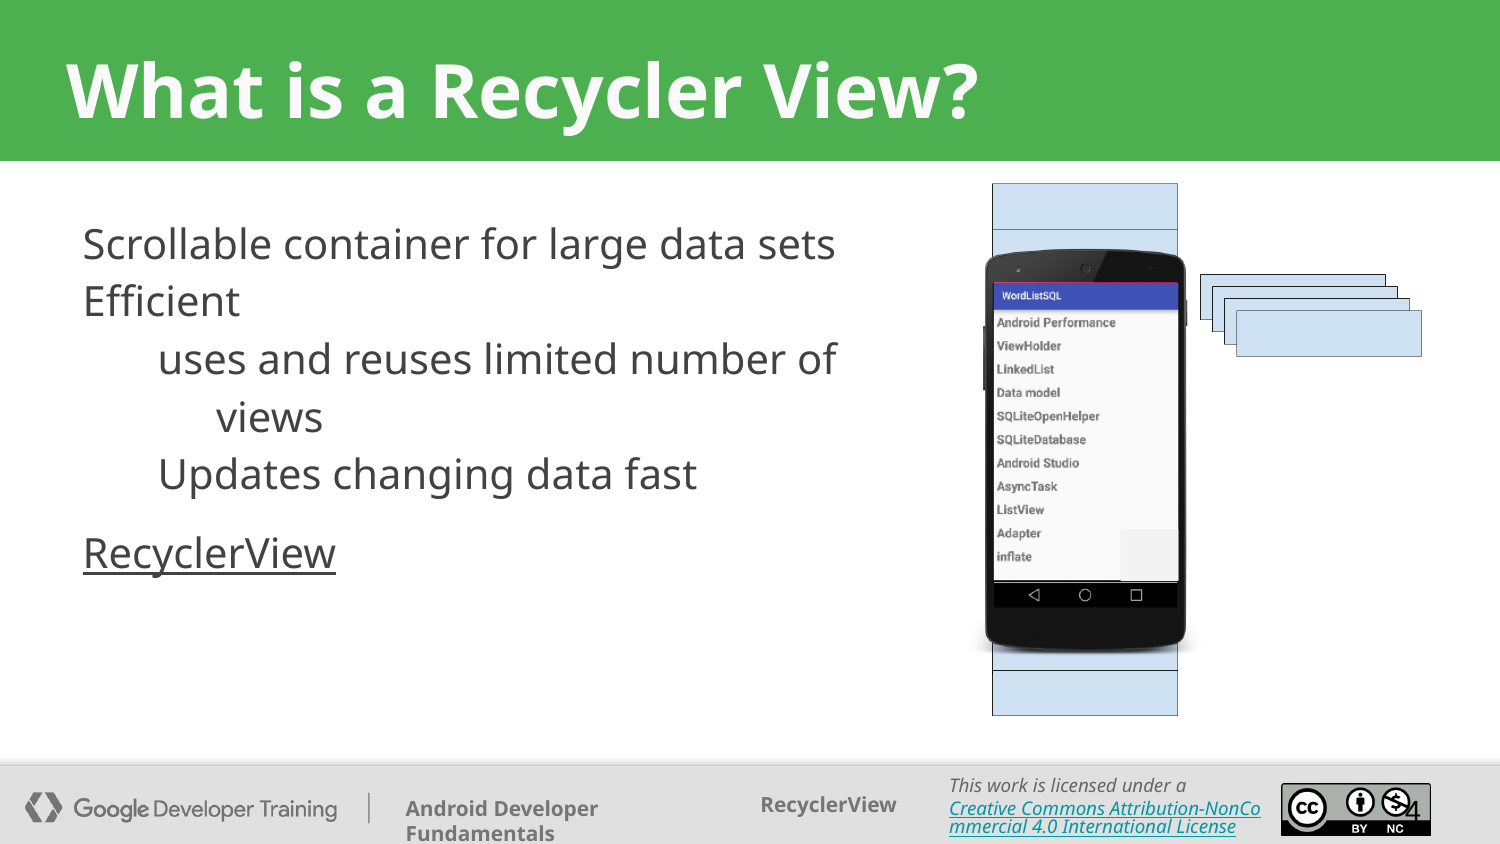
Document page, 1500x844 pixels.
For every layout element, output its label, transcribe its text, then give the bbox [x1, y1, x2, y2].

picture [0, 161, 1500, 844]
list Scrollable container for large data sets Efficient uses and reuses limited number of views Updates changing data fast RecyclerView [51, 195, 896, 756]
title What is a Recycler View? [51, 28, 1449, 122]
slide_number ‹#› [1389, 777, 1480, 842]
